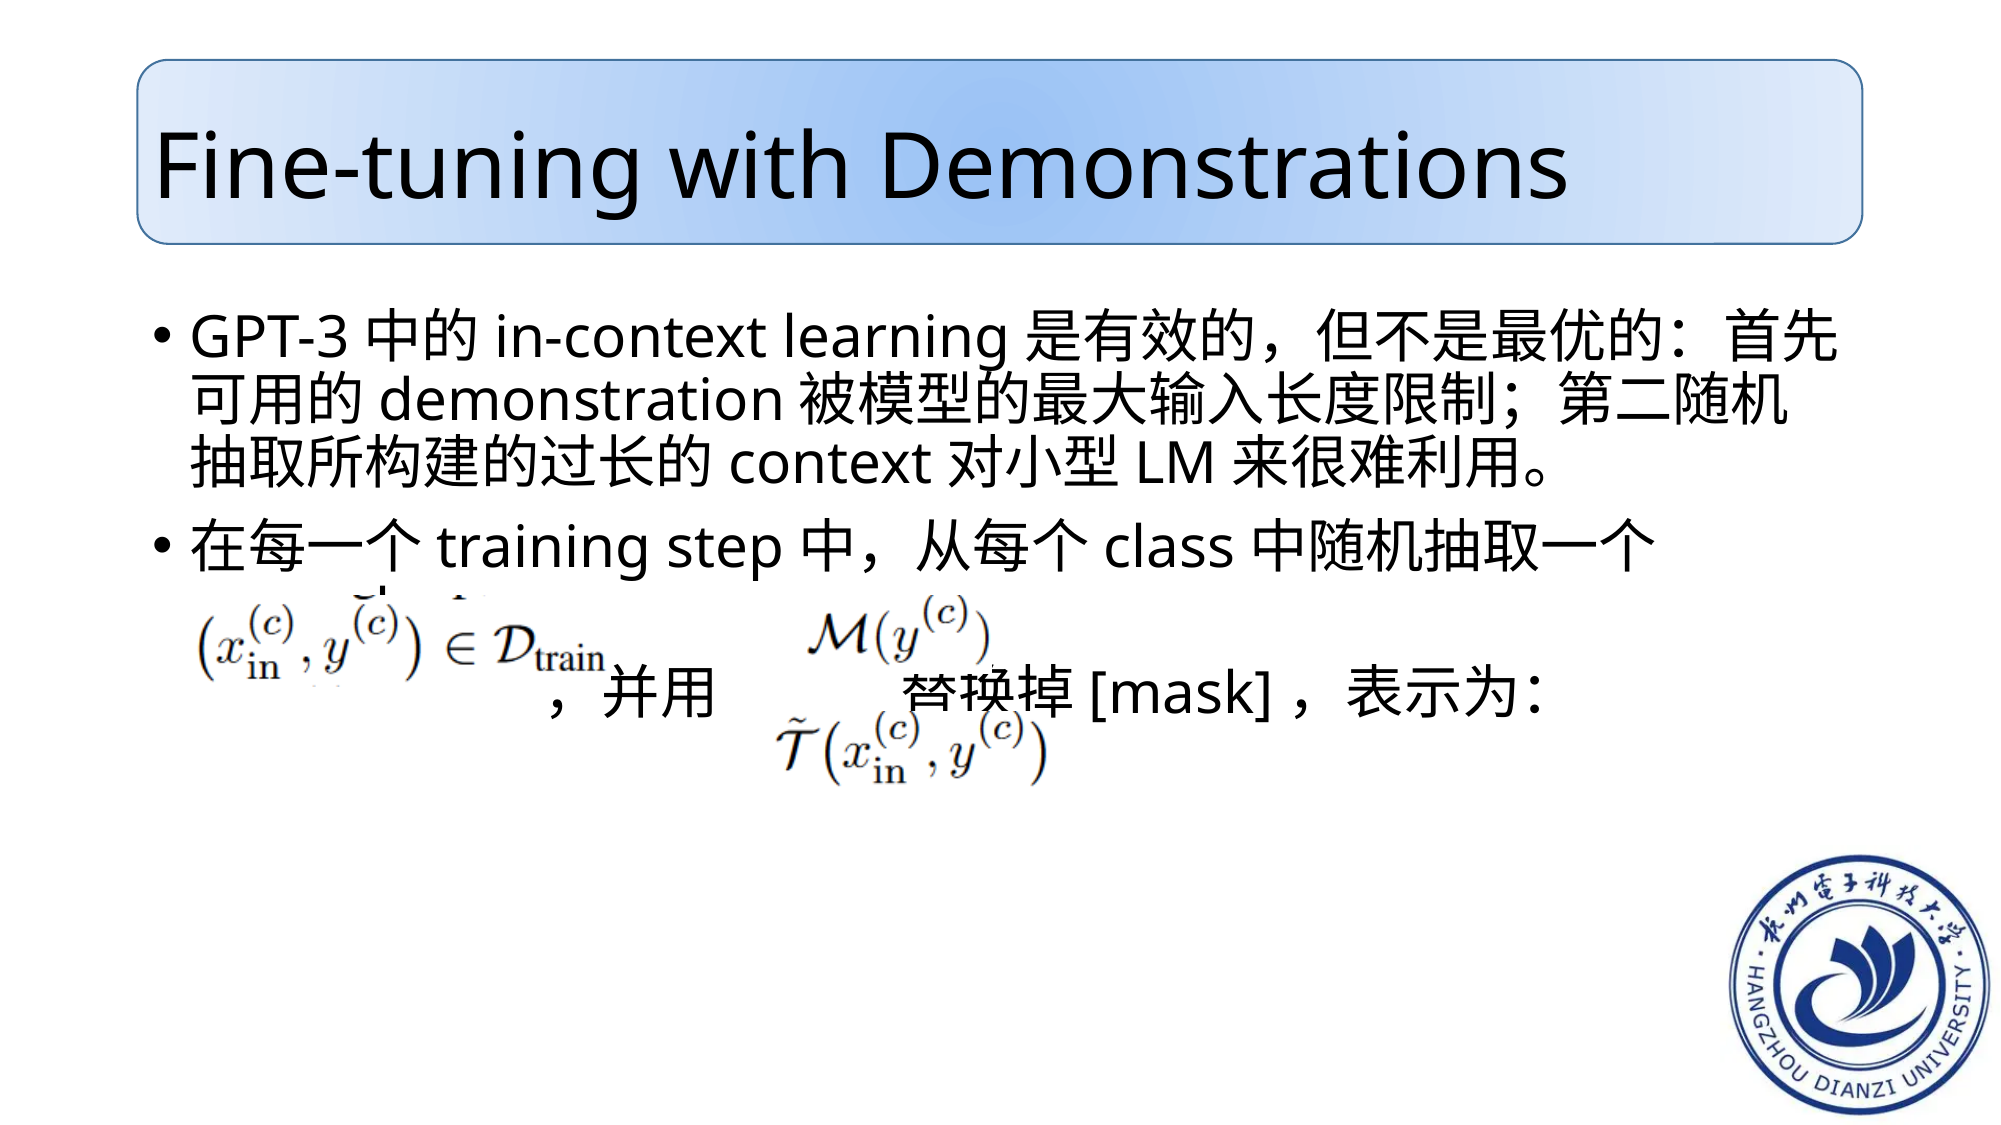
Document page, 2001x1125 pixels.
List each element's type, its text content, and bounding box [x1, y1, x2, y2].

picture [774, 711, 1051, 791]
title Fine-tuning with Demonstrations [137, 59, 1863, 278]
picture [1720, 845, 2000, 1125]
list GPT-3中的in-context learning是有效的，但不是最优的：首先可用的demonstration被模型的最大输入长度限制；第二随机抽取所构建的过长的context对小型LM来很难利用。 在每一个training step中，从每个class中随机抽取一个example ，并用 替换掉[mask]，表示为： [137, 299, 1863, 1014]
picture [806, 595, 992, 674]
picture [192, 595, 611, 687]
